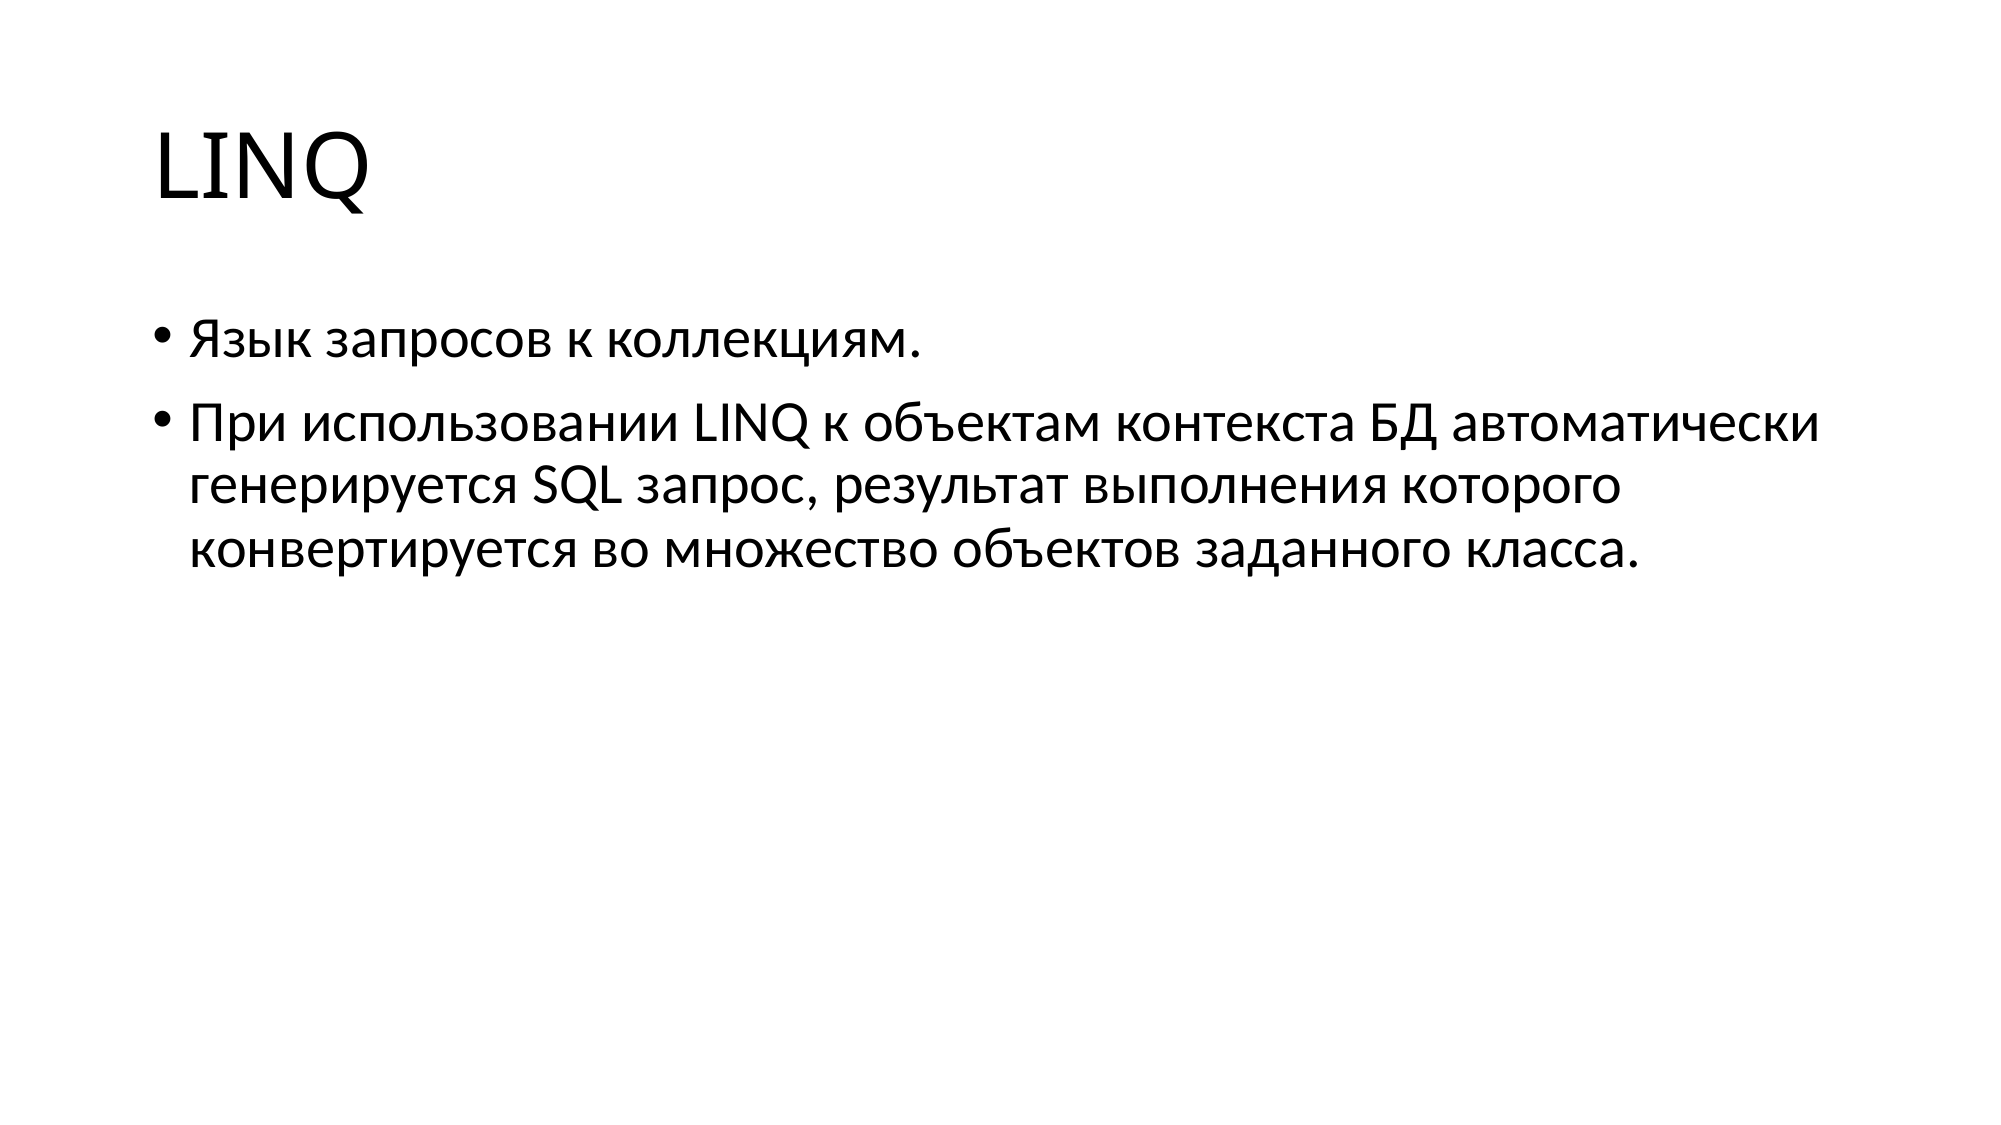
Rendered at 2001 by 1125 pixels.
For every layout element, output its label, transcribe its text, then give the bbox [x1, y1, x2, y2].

title LINQ [137, 59, 1863, 278]
list Язык запросов к коллекциям. При использовании LINQ к объектам контекста БД автоматически генерируется SQL запрос, результат выполнения которого конвертируется во множество объектов заданного класса. [137, 299, 1863, 1014]
